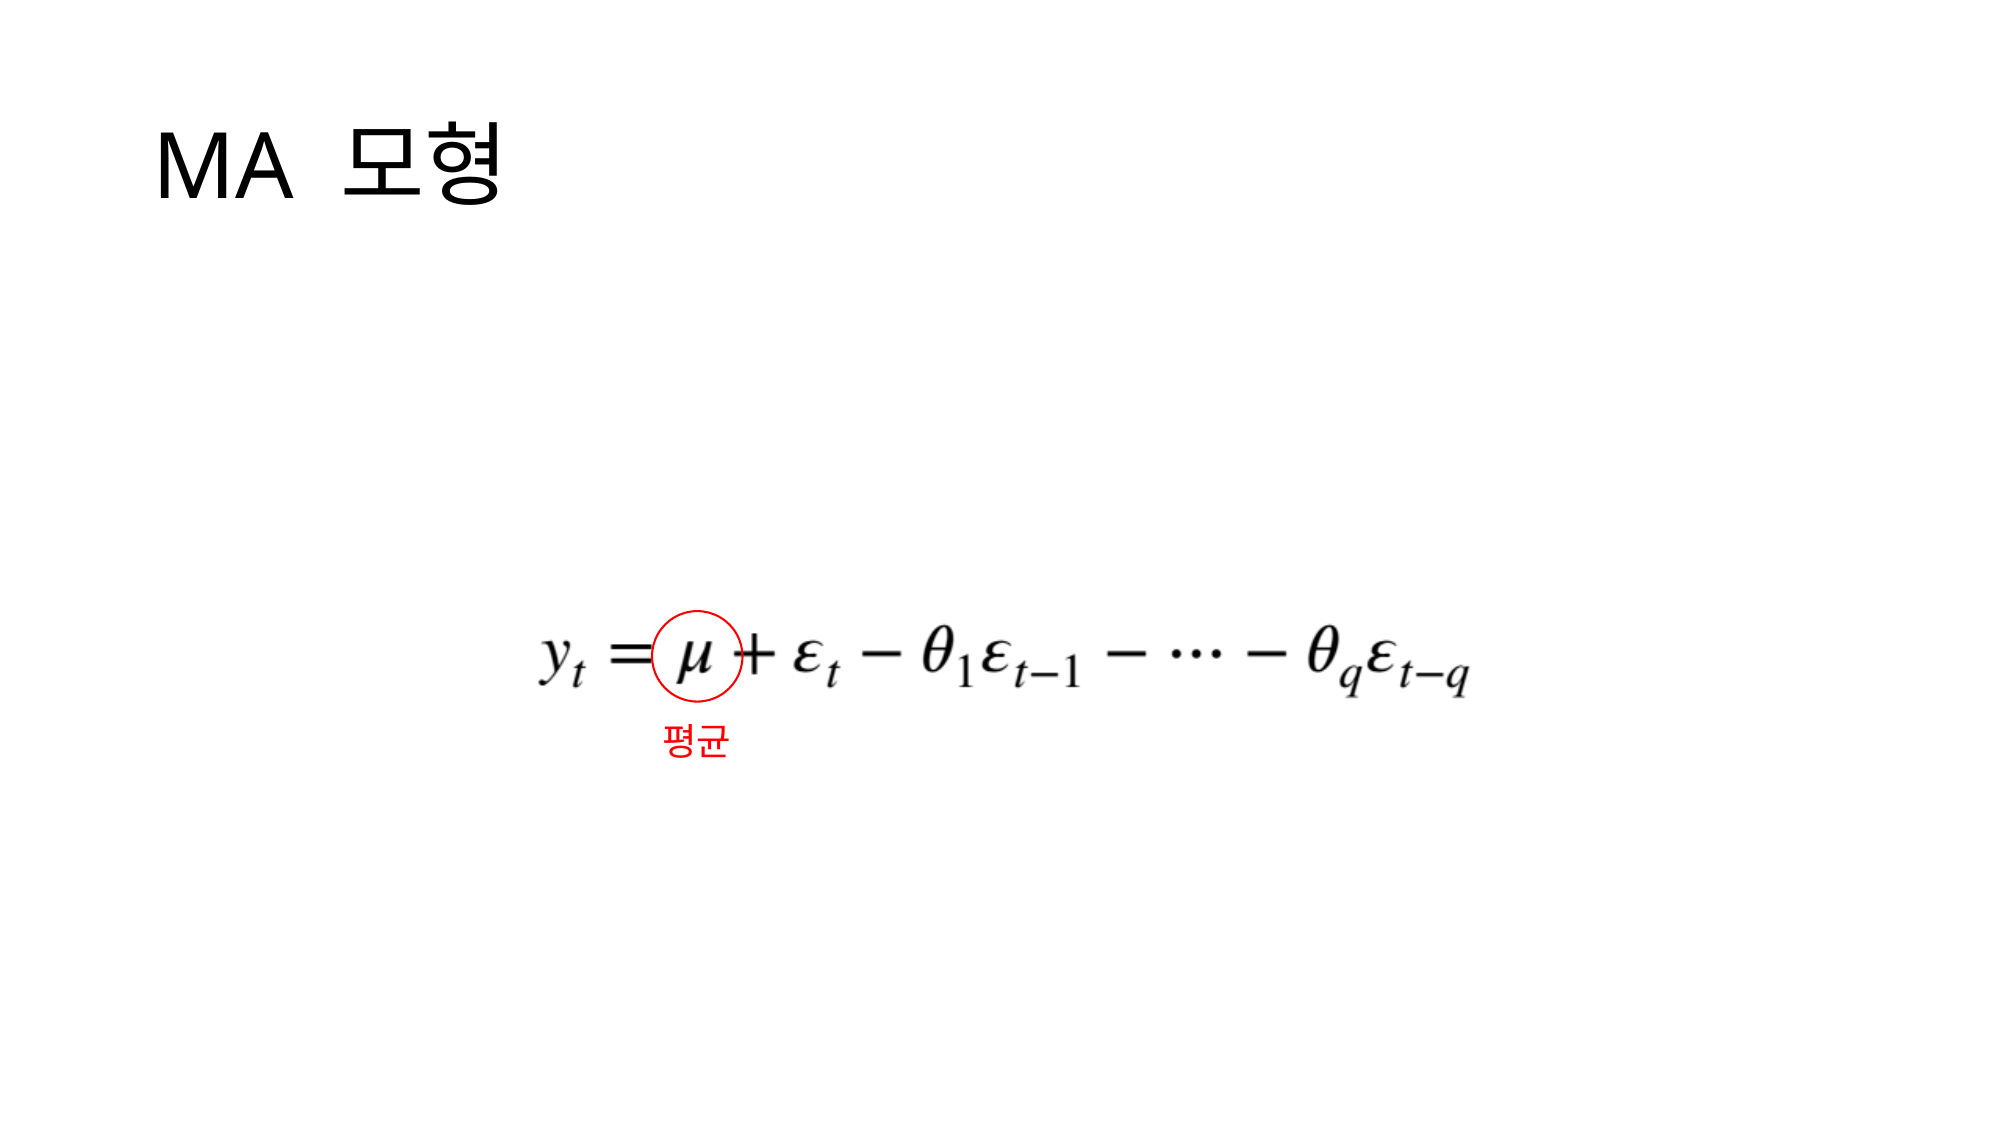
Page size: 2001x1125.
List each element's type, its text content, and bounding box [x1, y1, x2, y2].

text_box 평균 [647, 722, 747, 771]
title MA 모형 [137, 59, 1863, 278]
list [517, 591, 1483, 722]
